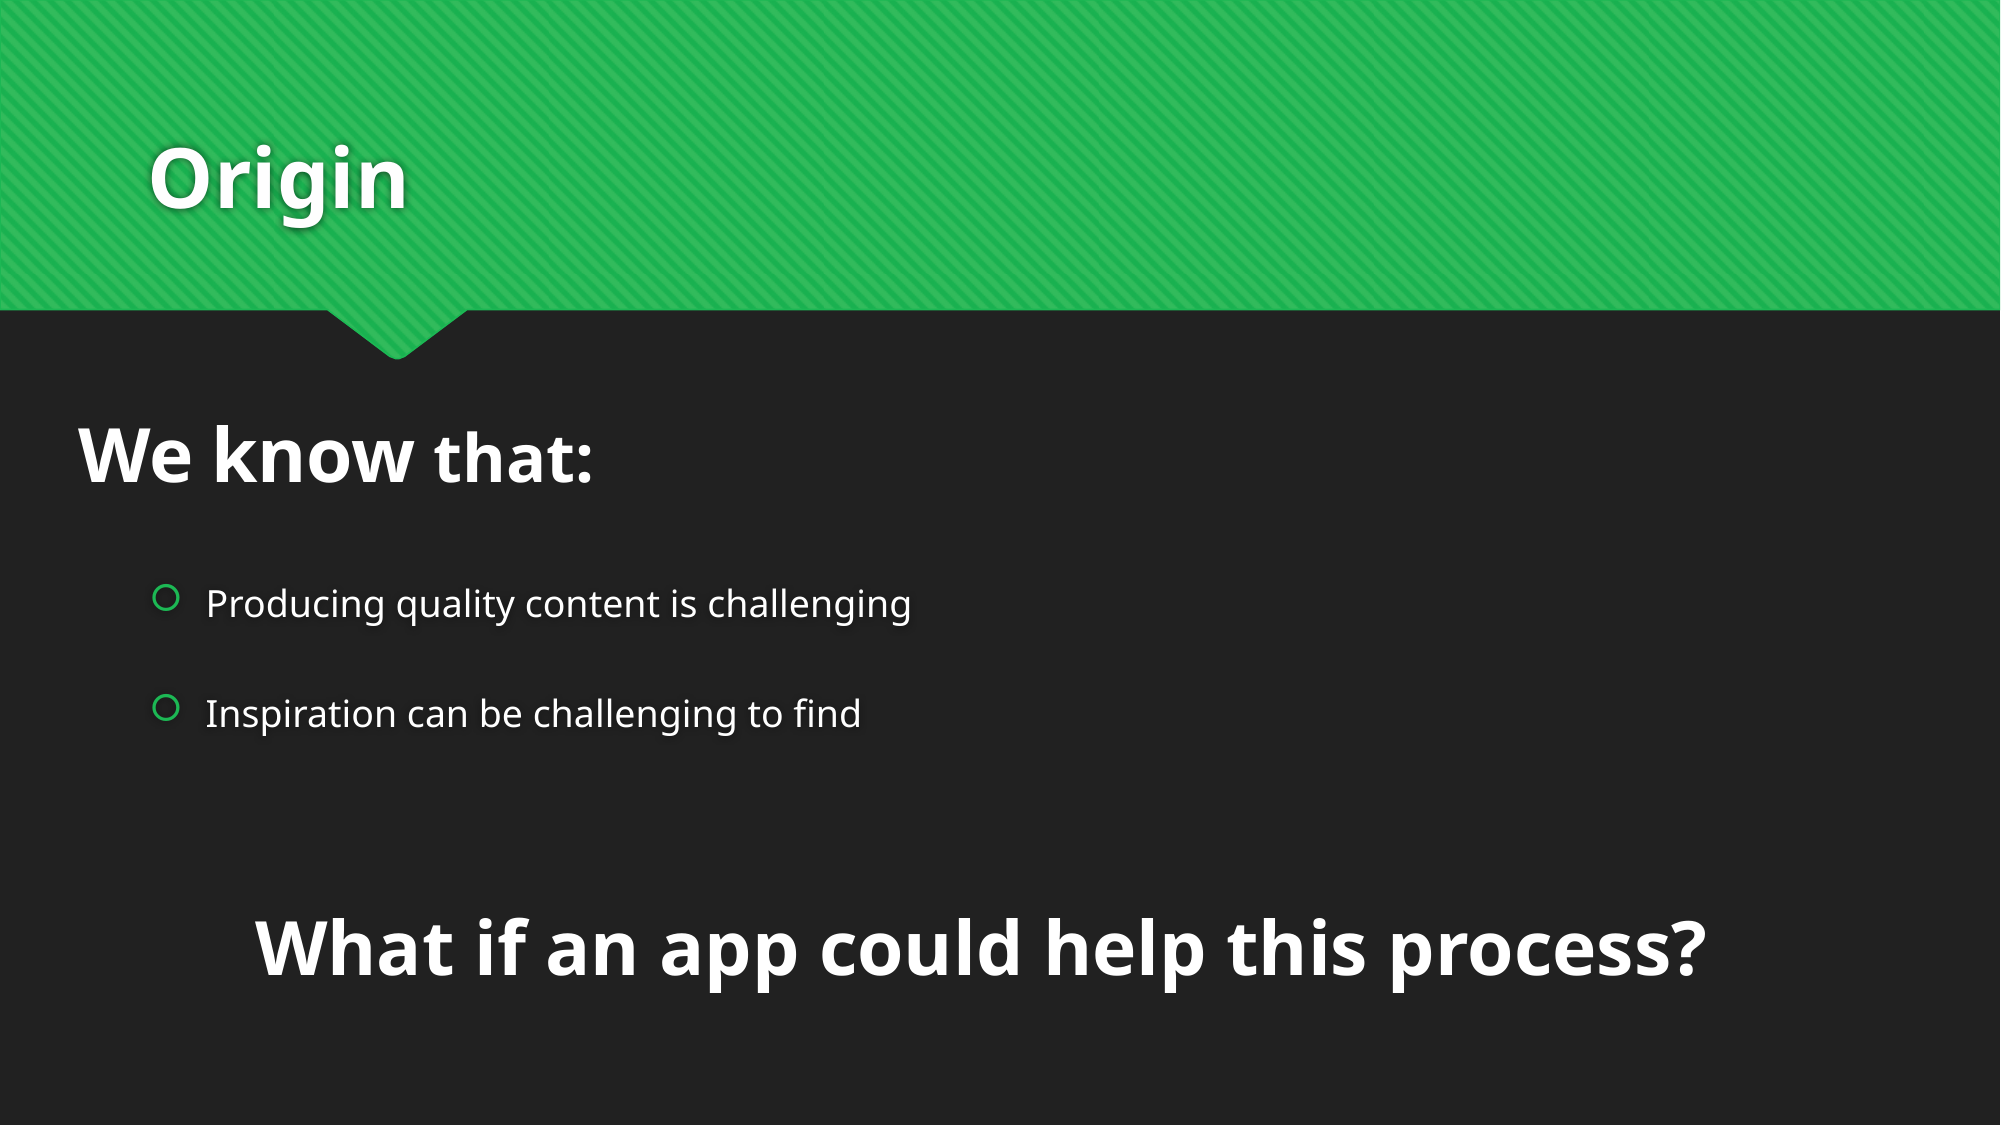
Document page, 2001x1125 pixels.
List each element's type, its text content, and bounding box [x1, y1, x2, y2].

list Producing quality content is challenging Inspiration can be challenging to find [134, 435, 1866, 802]
text_box What if an app could help this process? [0, 802, 1964, 998]
text_box We know that: [63, 400, 709, 506]
title Origin [132, 73, 1868, 233]
